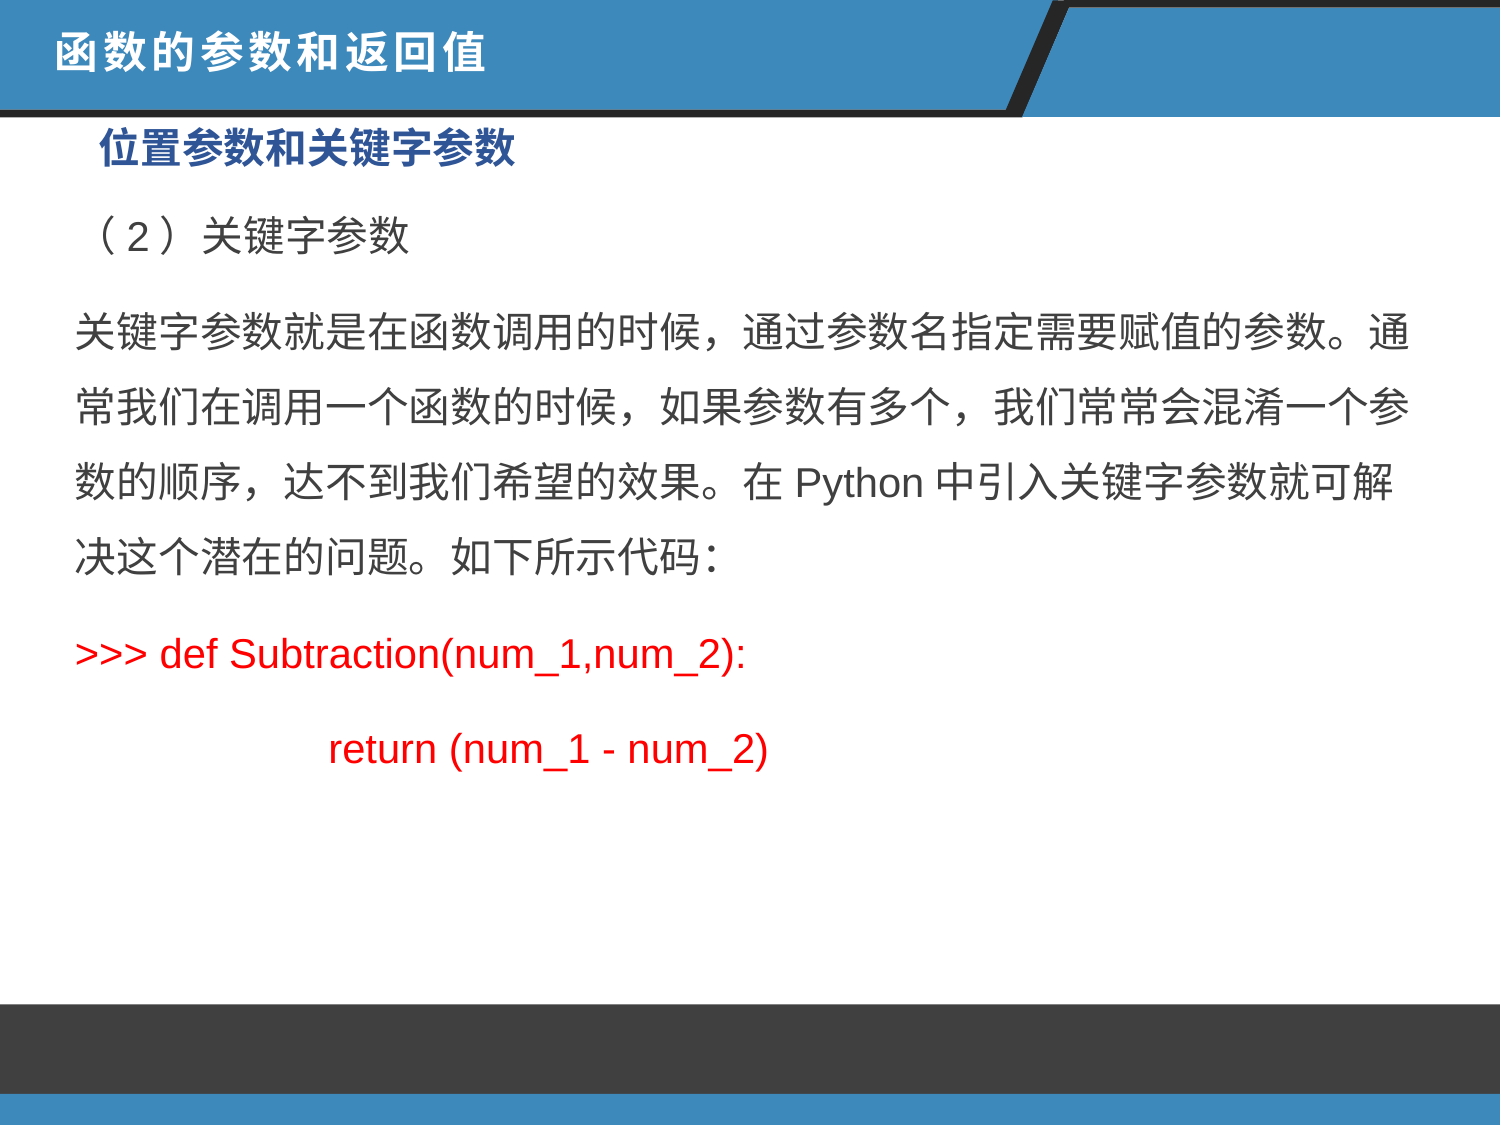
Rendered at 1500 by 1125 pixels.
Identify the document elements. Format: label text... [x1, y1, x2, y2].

text_box 函数的参数和返回值 [40, 17, 628, 85]
list （2）关键字参数 关键字参数就是在函数调用的时候，通过参数名指定需要赋值的参数。通常我们在调用一个函数的时候，如果参数有多个，我们常常会混淆一个参数的顺序，达不到我们希望的效果。在Python中引入关键字参数就可解决这个潜在的问题。如下所示代码： >>> def Subtraction(num_1,num_2): return (num_1 - num_2) [59, 177, 1436, 986]
list 位置参数和关键字参数 [64, 119, 1229, 210]
